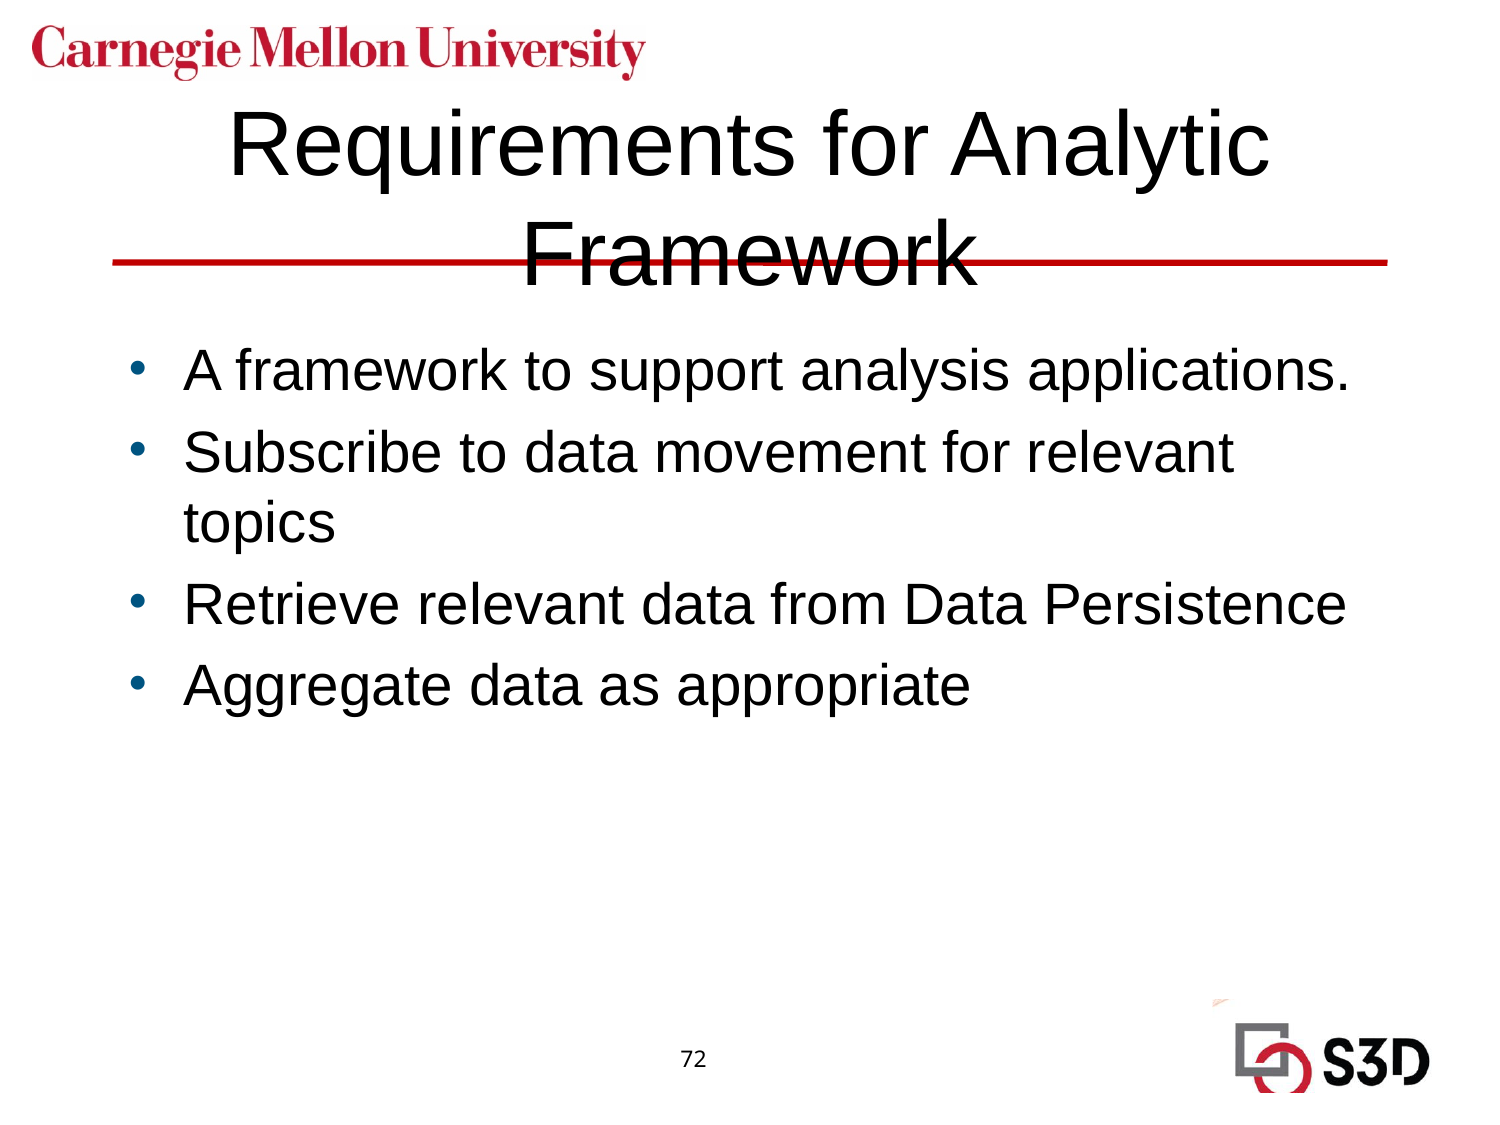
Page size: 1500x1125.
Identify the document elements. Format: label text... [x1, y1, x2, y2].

list A framework to support analysis applications. Subscribe to data movement for relevant topics Retrieve relevant data from Data Persistence Aggregate data as appropriate [112, 324, 1388, 988]
picture [32, 25, 646, 81]
title Requirements for Analytic Framework [112, 99, 1388, 288]
